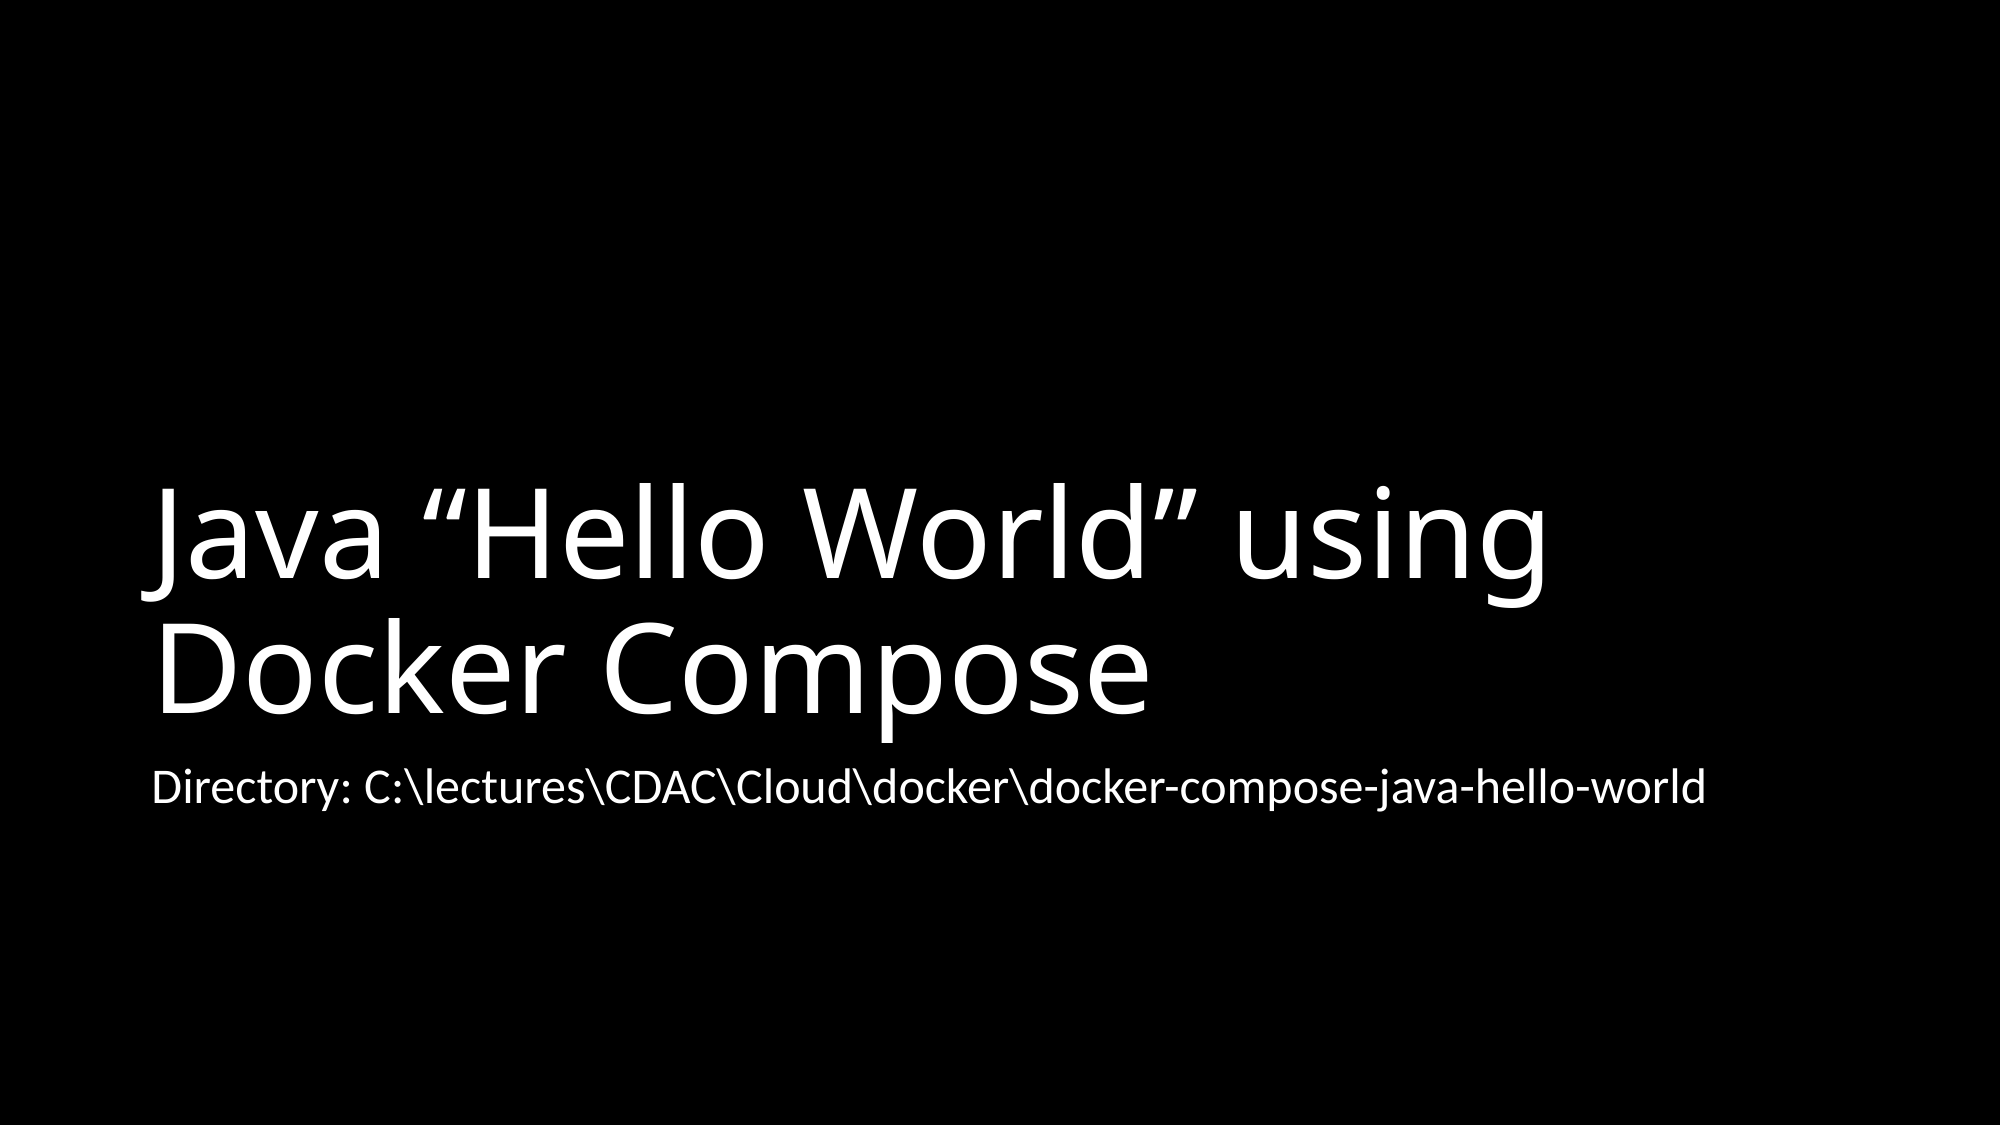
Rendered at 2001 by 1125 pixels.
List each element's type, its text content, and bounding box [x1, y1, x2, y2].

title Java “Hello World” using Docker Compose [136, 280, 1862, 749]
list Directory: C:\lectures\CDAC\Cloud\docker\docker-compose-java-hello-world [136, 752, 1862, 999]
